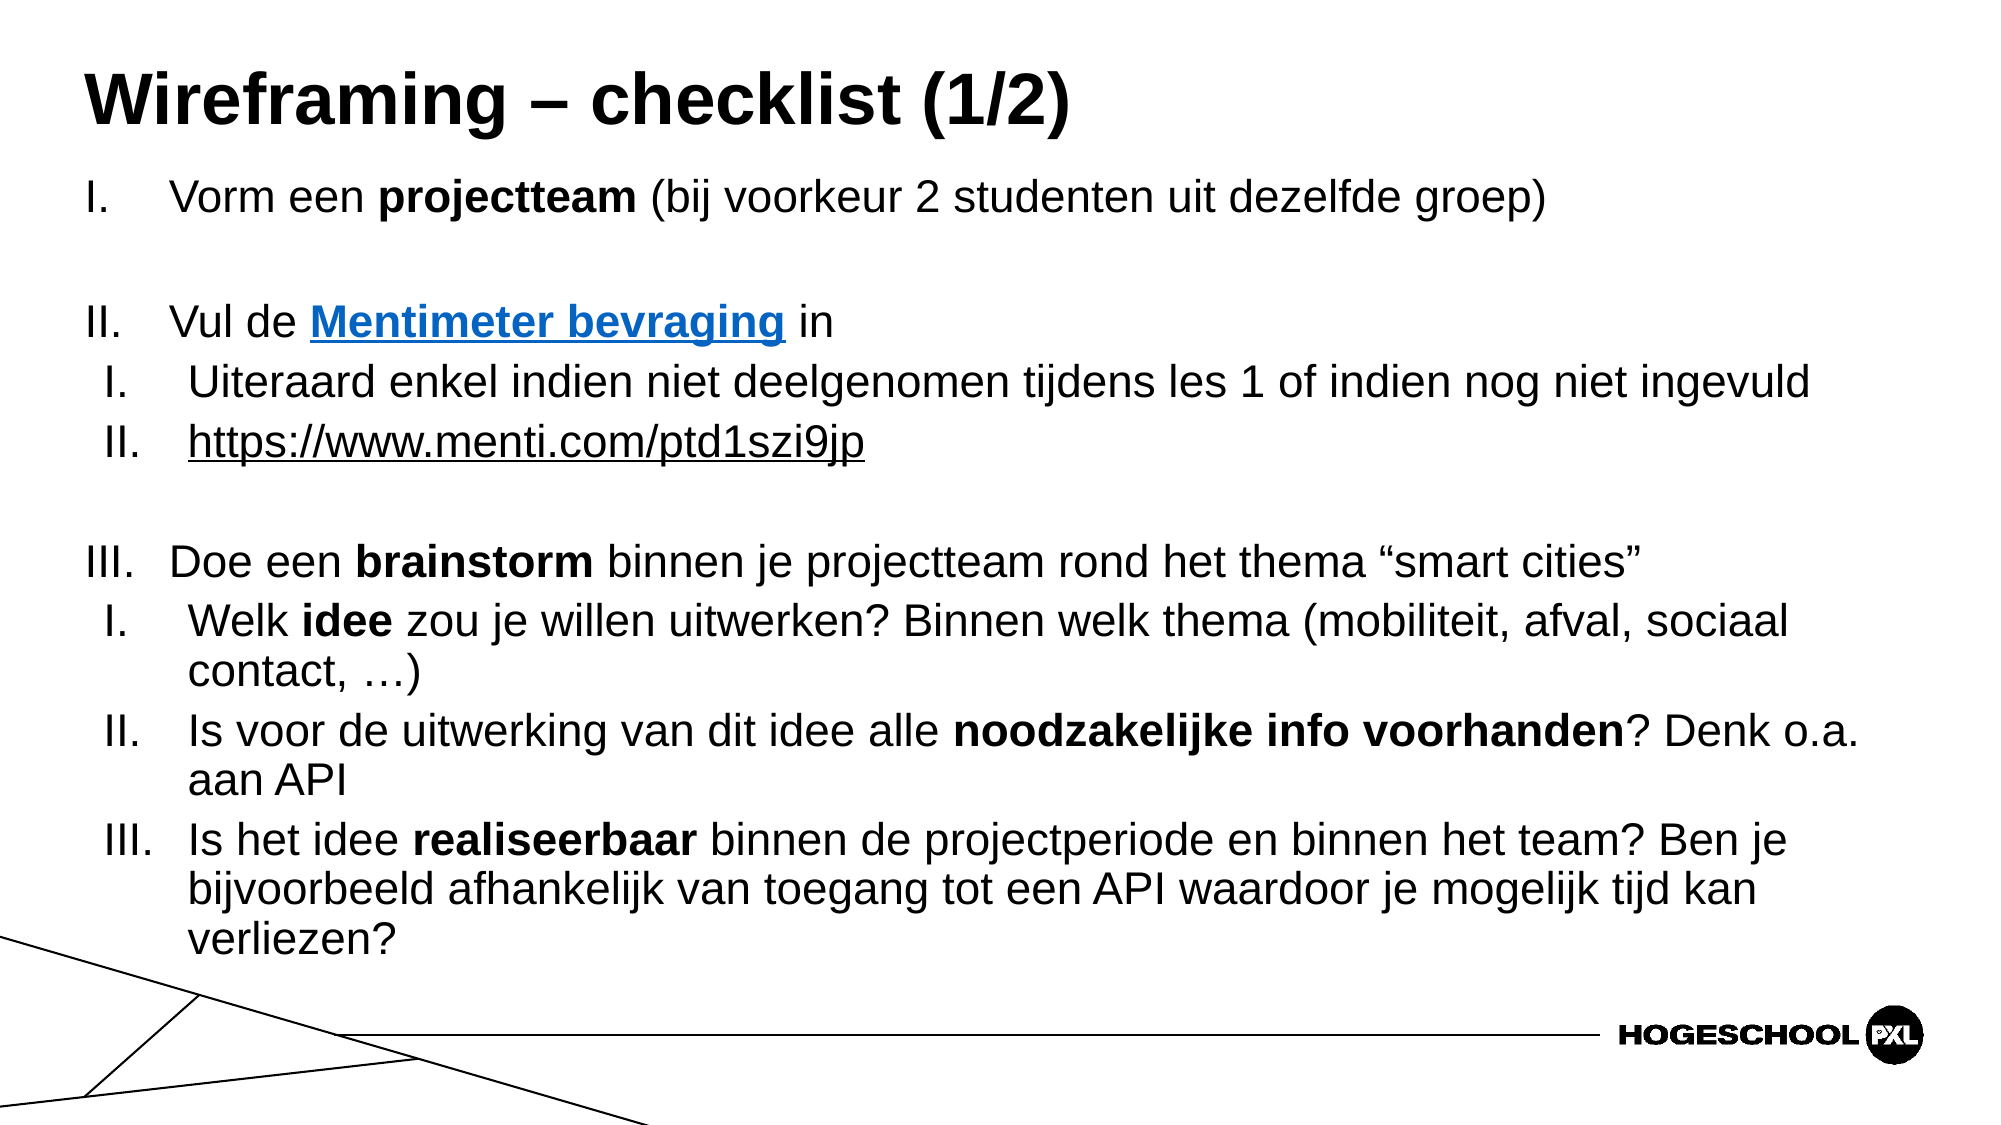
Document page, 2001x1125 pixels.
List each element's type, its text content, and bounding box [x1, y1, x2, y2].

picture [1613, 999, 1929, 1070]
title Wireframing – checklist (1/2) [84, 61, 1916, 173]
subtitle Vorm een projectteam (bij voorkeur 2 studenten uit dezelfde groep) Vul de Mentimeter bevraging in Uiteraard enkel indien niet deelgenomen tijdens les 1 of indien nog niet ingevuld https://www.menti.com/ptd1szi9jp Doe een brainstorm binnen je projectteam rond het thema “smart cities” Welk idee zou je willen uitwerken? Binnen welk thema (mobiliteit, afval, sociaal contact, …) Is voor de uitwerking van dit idee alle noodzakelijke info voorhanden? Denk o.a. aan API Is het idee realiseerbaar binnen de projectperiode en binnen het team? Ben je bijvoorbeeld afhankelijk van toegang tot een API waardoor je mogelijk tijd kan verliezen? [84, 173, 1901, 923]
